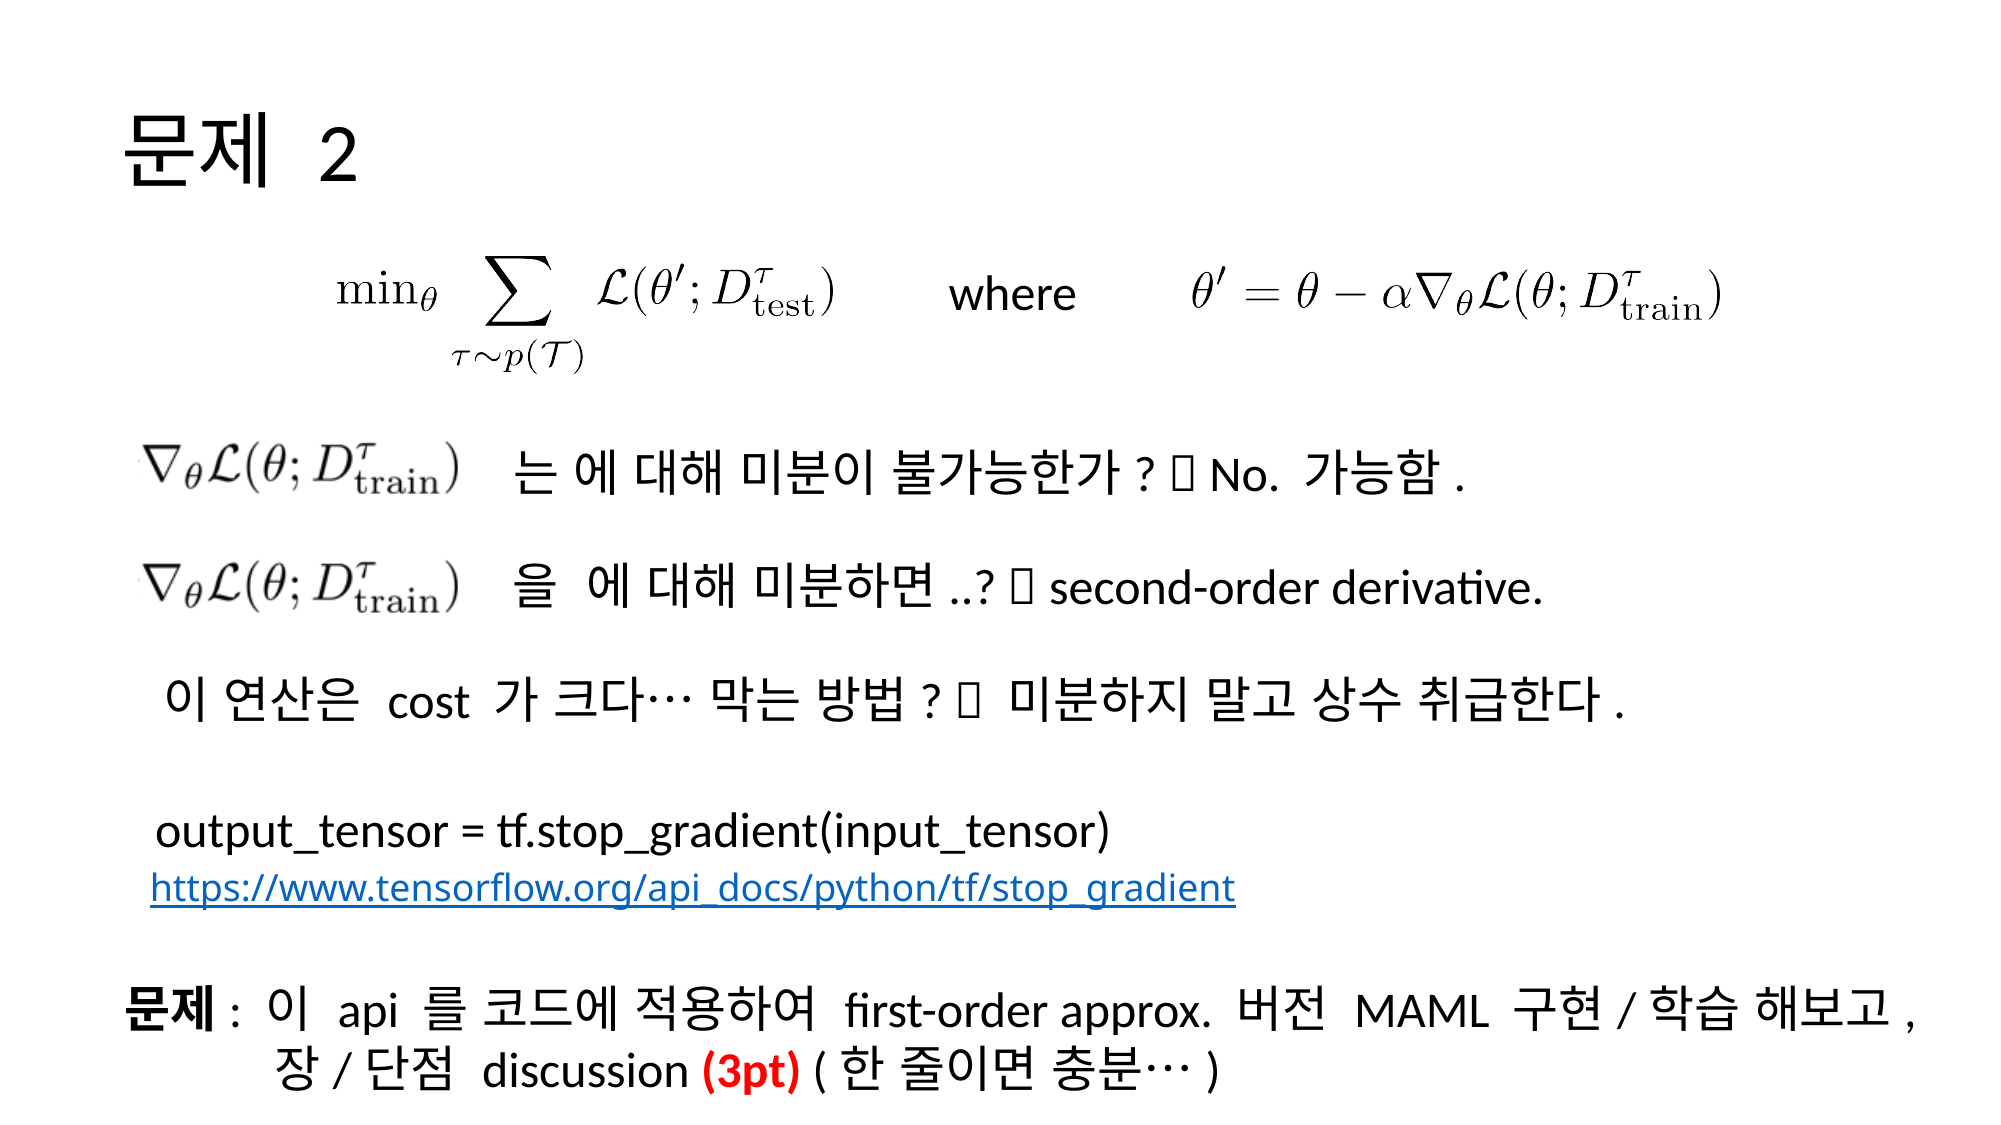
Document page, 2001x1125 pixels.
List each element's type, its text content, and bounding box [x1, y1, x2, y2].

picture [138, 553, 469, 624]
picture [337, 255, 833, 374]
picture [1191, 266, 1720, 320]
text_box 문제: 이 api 를 코드에 적용하여 first-order approx. 버전 MAML 구현/학습 해보고, 장/단점 discussion (3pt) (한 줄이면 충분…) [110, 969, 1932, 1105]
text_box 이 연산은 cost 가 크다… 막는 방법?  미분하지 말고 상수 취급한다. [148, 660, 1641, 736]
picture [138, 434, 469, 505]
text_box https://www.tensorflow.org/api_docs/python/tf/stop_gradient [135, 857, 1430, 923]
text_box where [933, 253, 1093, 328]
text_box 문제 2 [106, 90, 1759, 206]
text_box output_tensor = tf.stop_gradient(input_tensor) [140, 790, 1127, 857]
